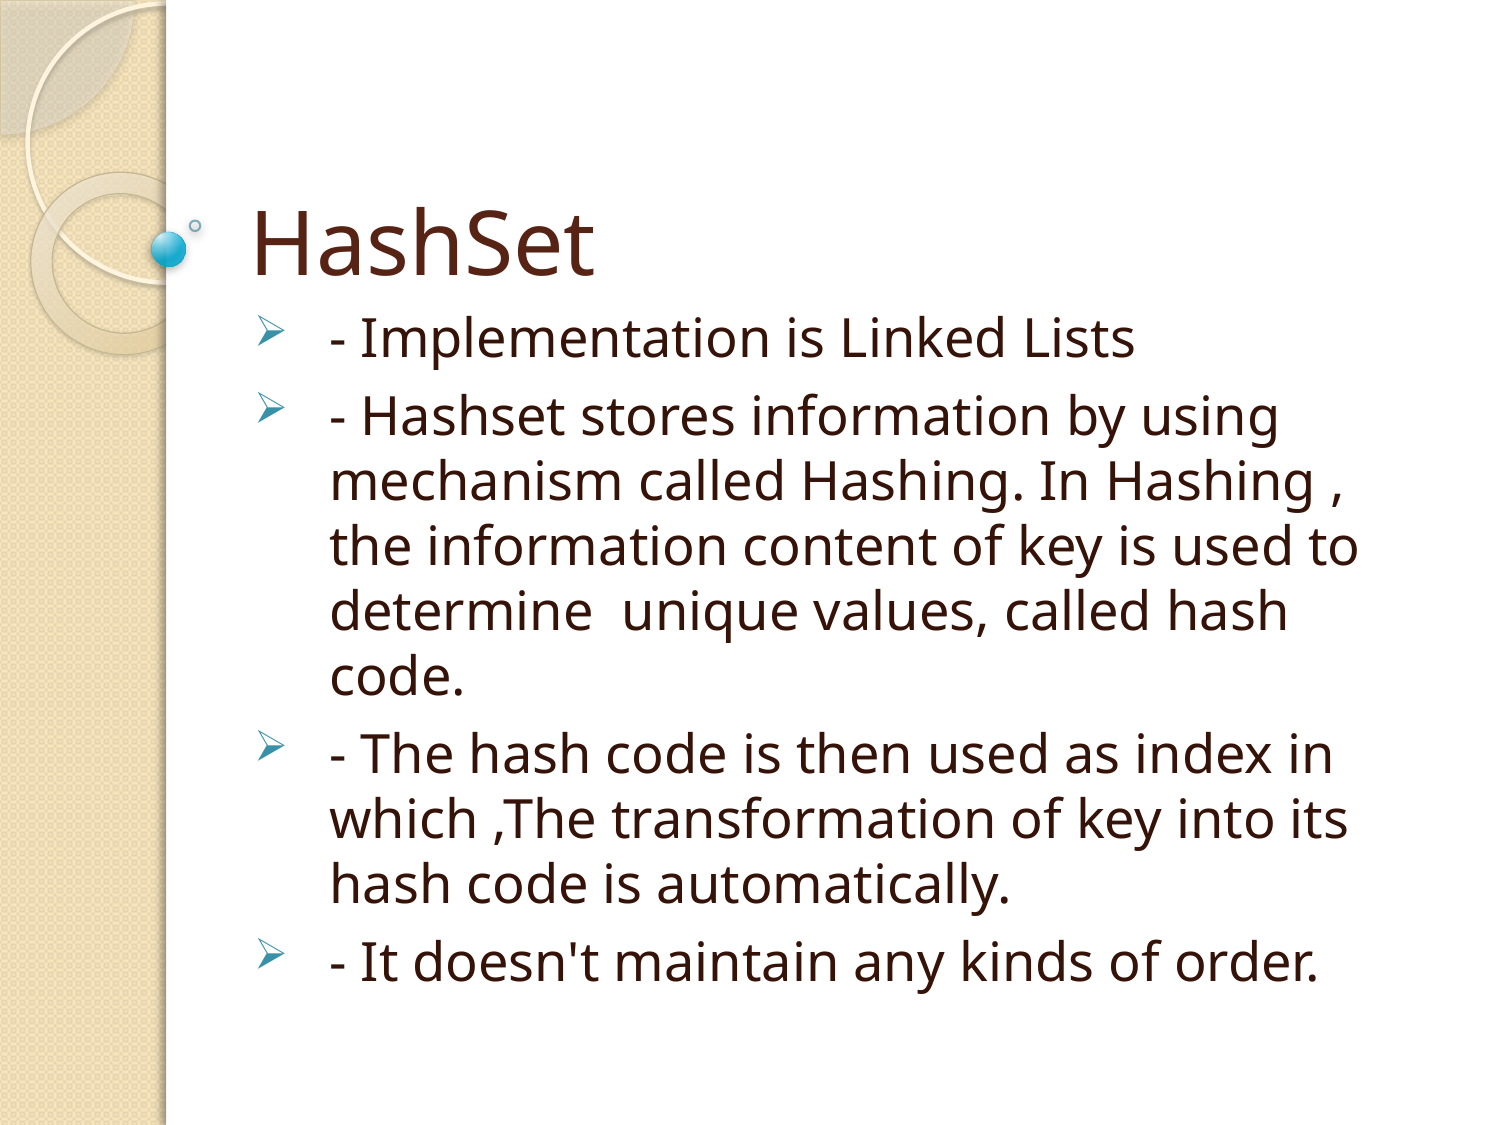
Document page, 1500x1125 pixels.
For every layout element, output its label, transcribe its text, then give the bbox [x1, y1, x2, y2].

title HashSet [234, 59, 1450, 301]
subtitle - Implementation is Linked Lists - Hashset stores information by using mechanism called Hashing. In Hashing , the information content of key is used to determine unique values, called hash code. - The hash code is then used as index in which ,The transformation of key into its hash code is automatically. - It doesn't maintain any kinds of order. [234, 303, 1450, 1000]
